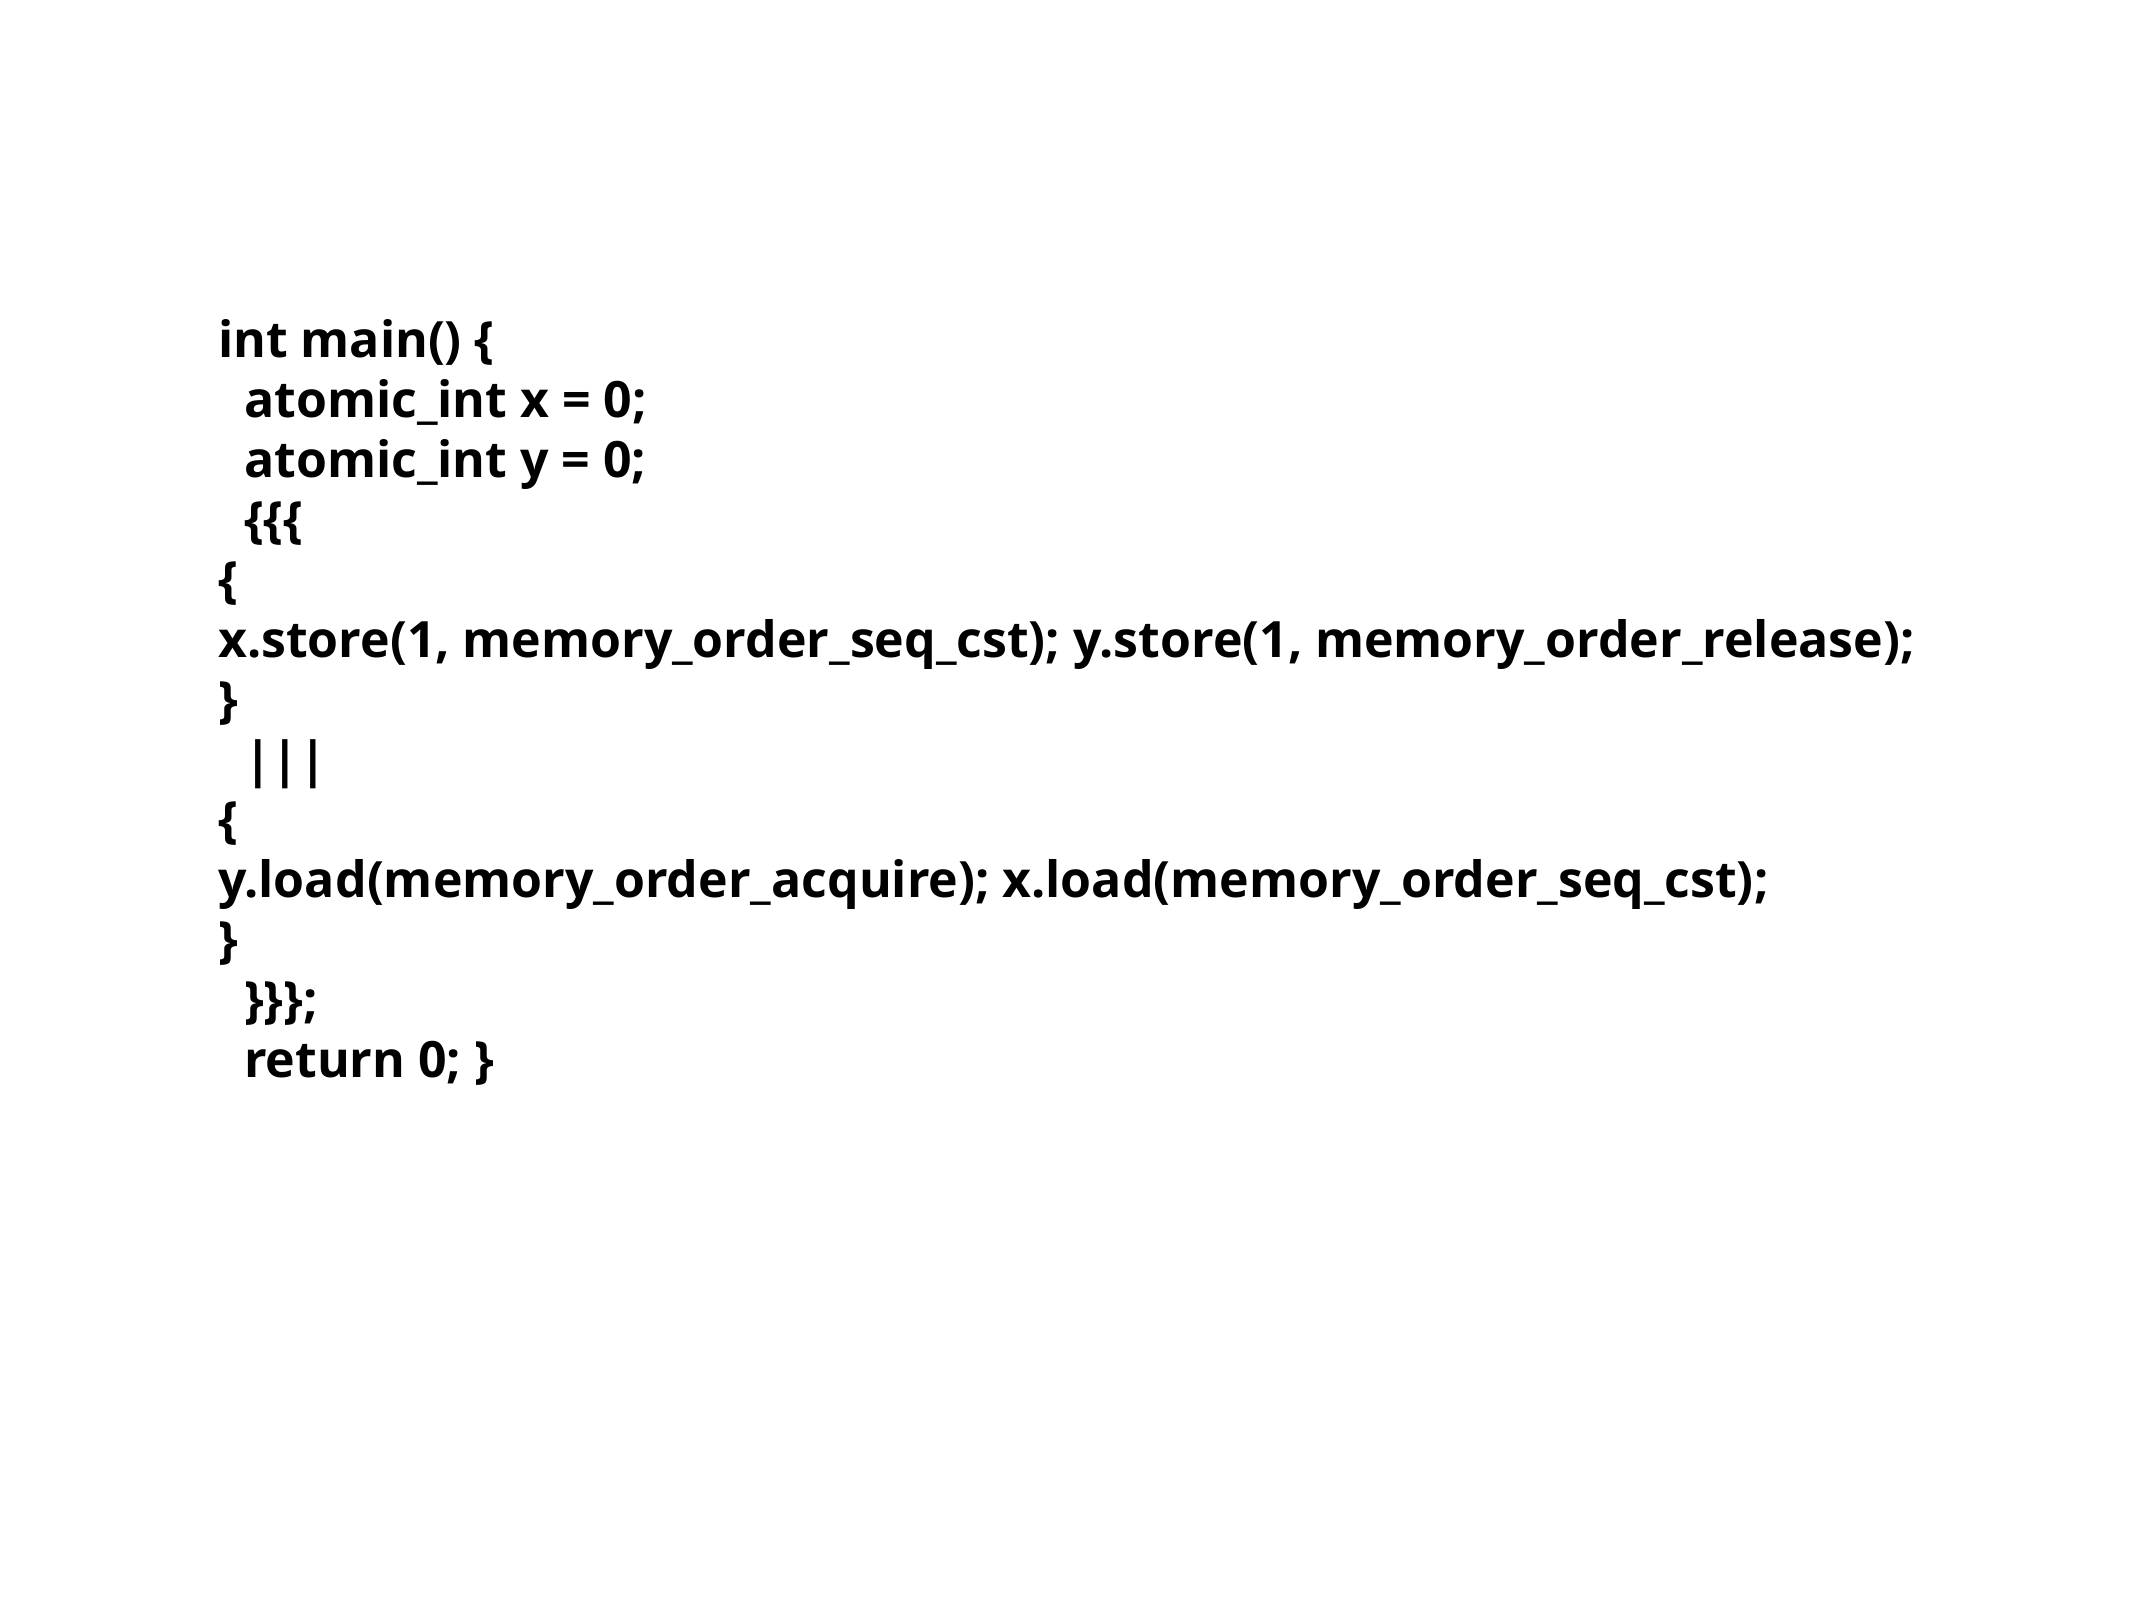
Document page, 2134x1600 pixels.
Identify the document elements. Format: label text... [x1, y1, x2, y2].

text_box int main() { atomic_int x = 0; atomic_int y = 0; {{{ { x.store(1, memory_order_seq_cst); y.store(1, memory_order_release); } ||| { y.load(memory_order_acquire); x.load(memory_order_seq_cst); } }}}; return 0; } [209, 299, 1924, 1097]
